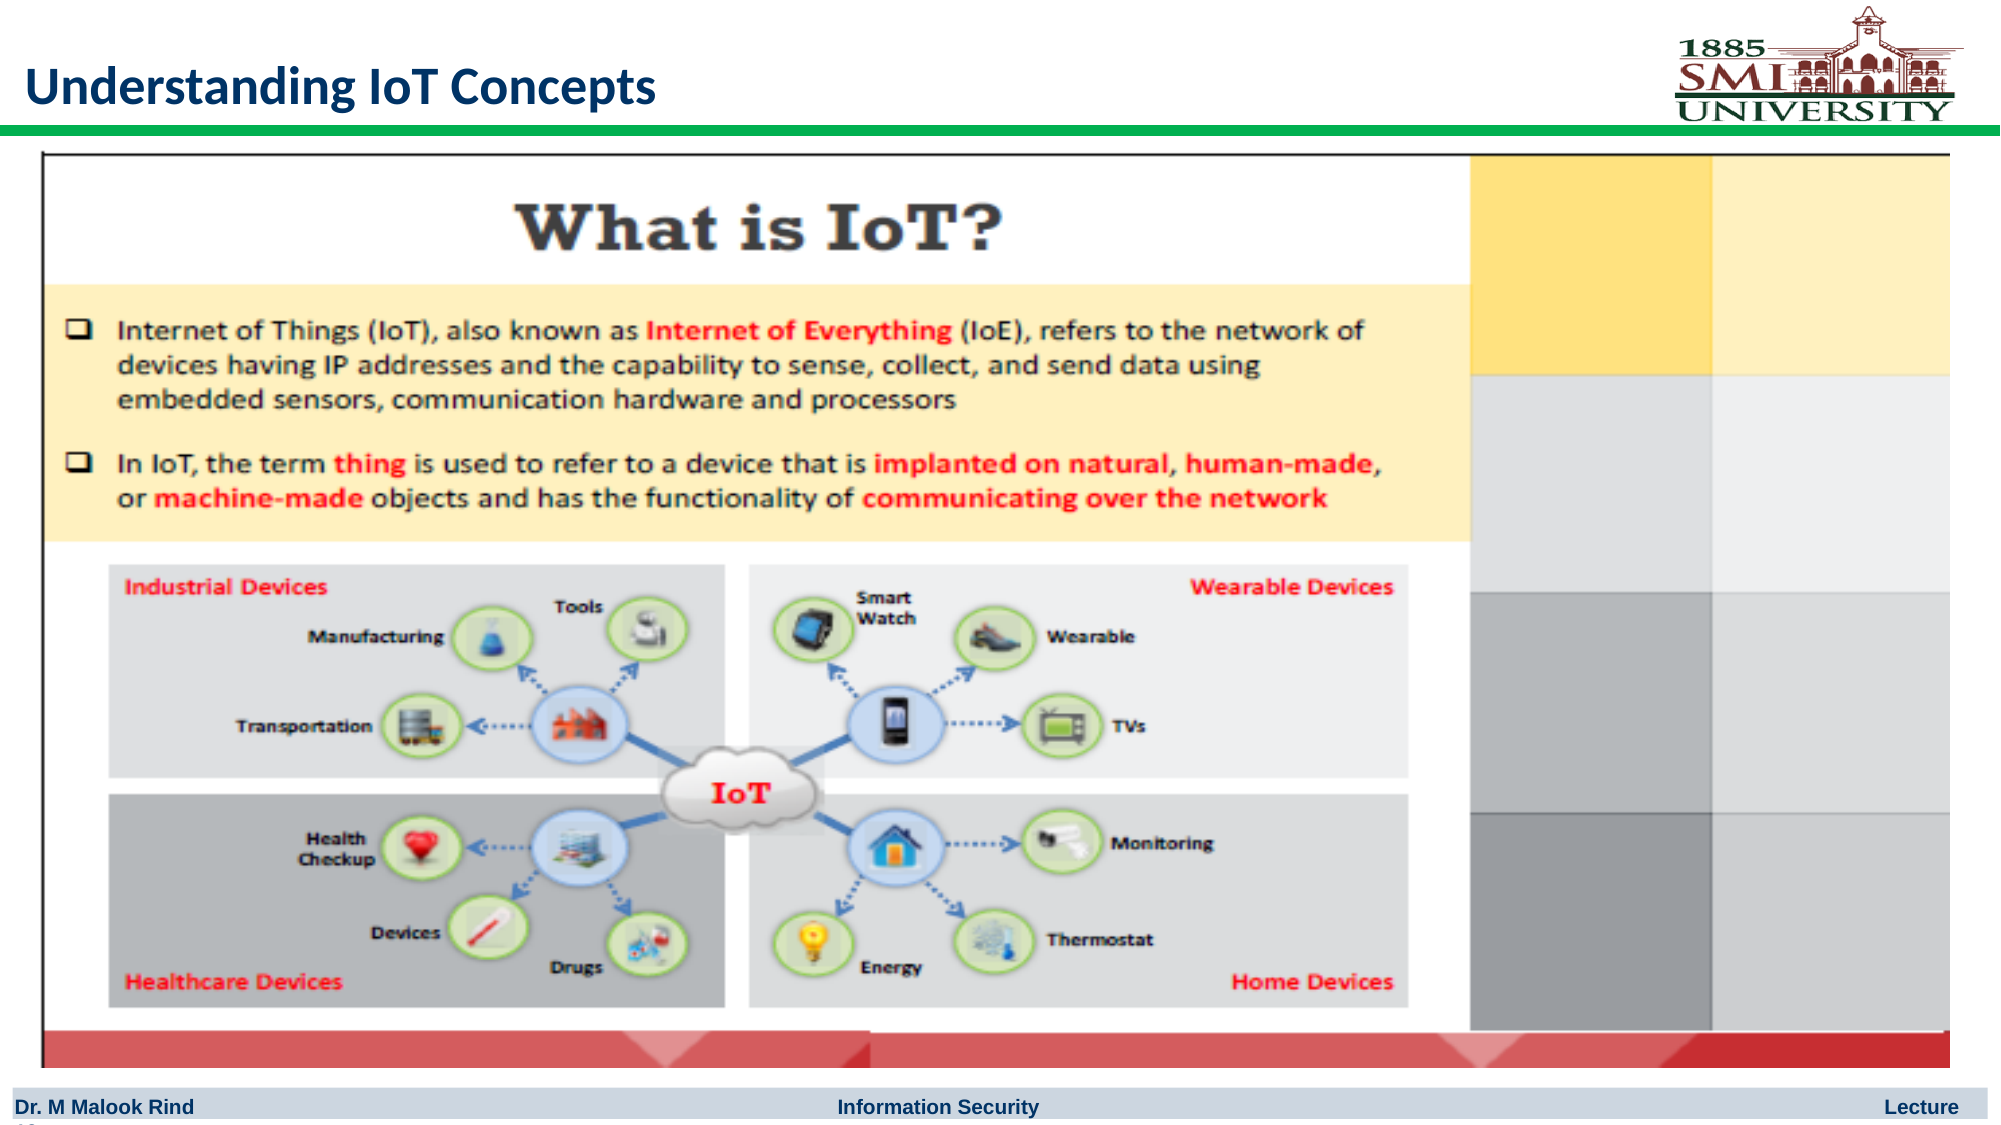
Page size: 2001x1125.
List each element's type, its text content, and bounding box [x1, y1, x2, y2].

text_box Dr. M Malook Rind Information Security Lecture 13 [12, 1091, 1988, 1125]
text_box [12, 1087, 1988, 1091]
text_box [0, 125, 2000, 136]
title Understanding IoT Concepts [24, 50, 1328, 116]
picture [37, 144, 1951, 1068]
picture [1674, 6, 1995, 126]
